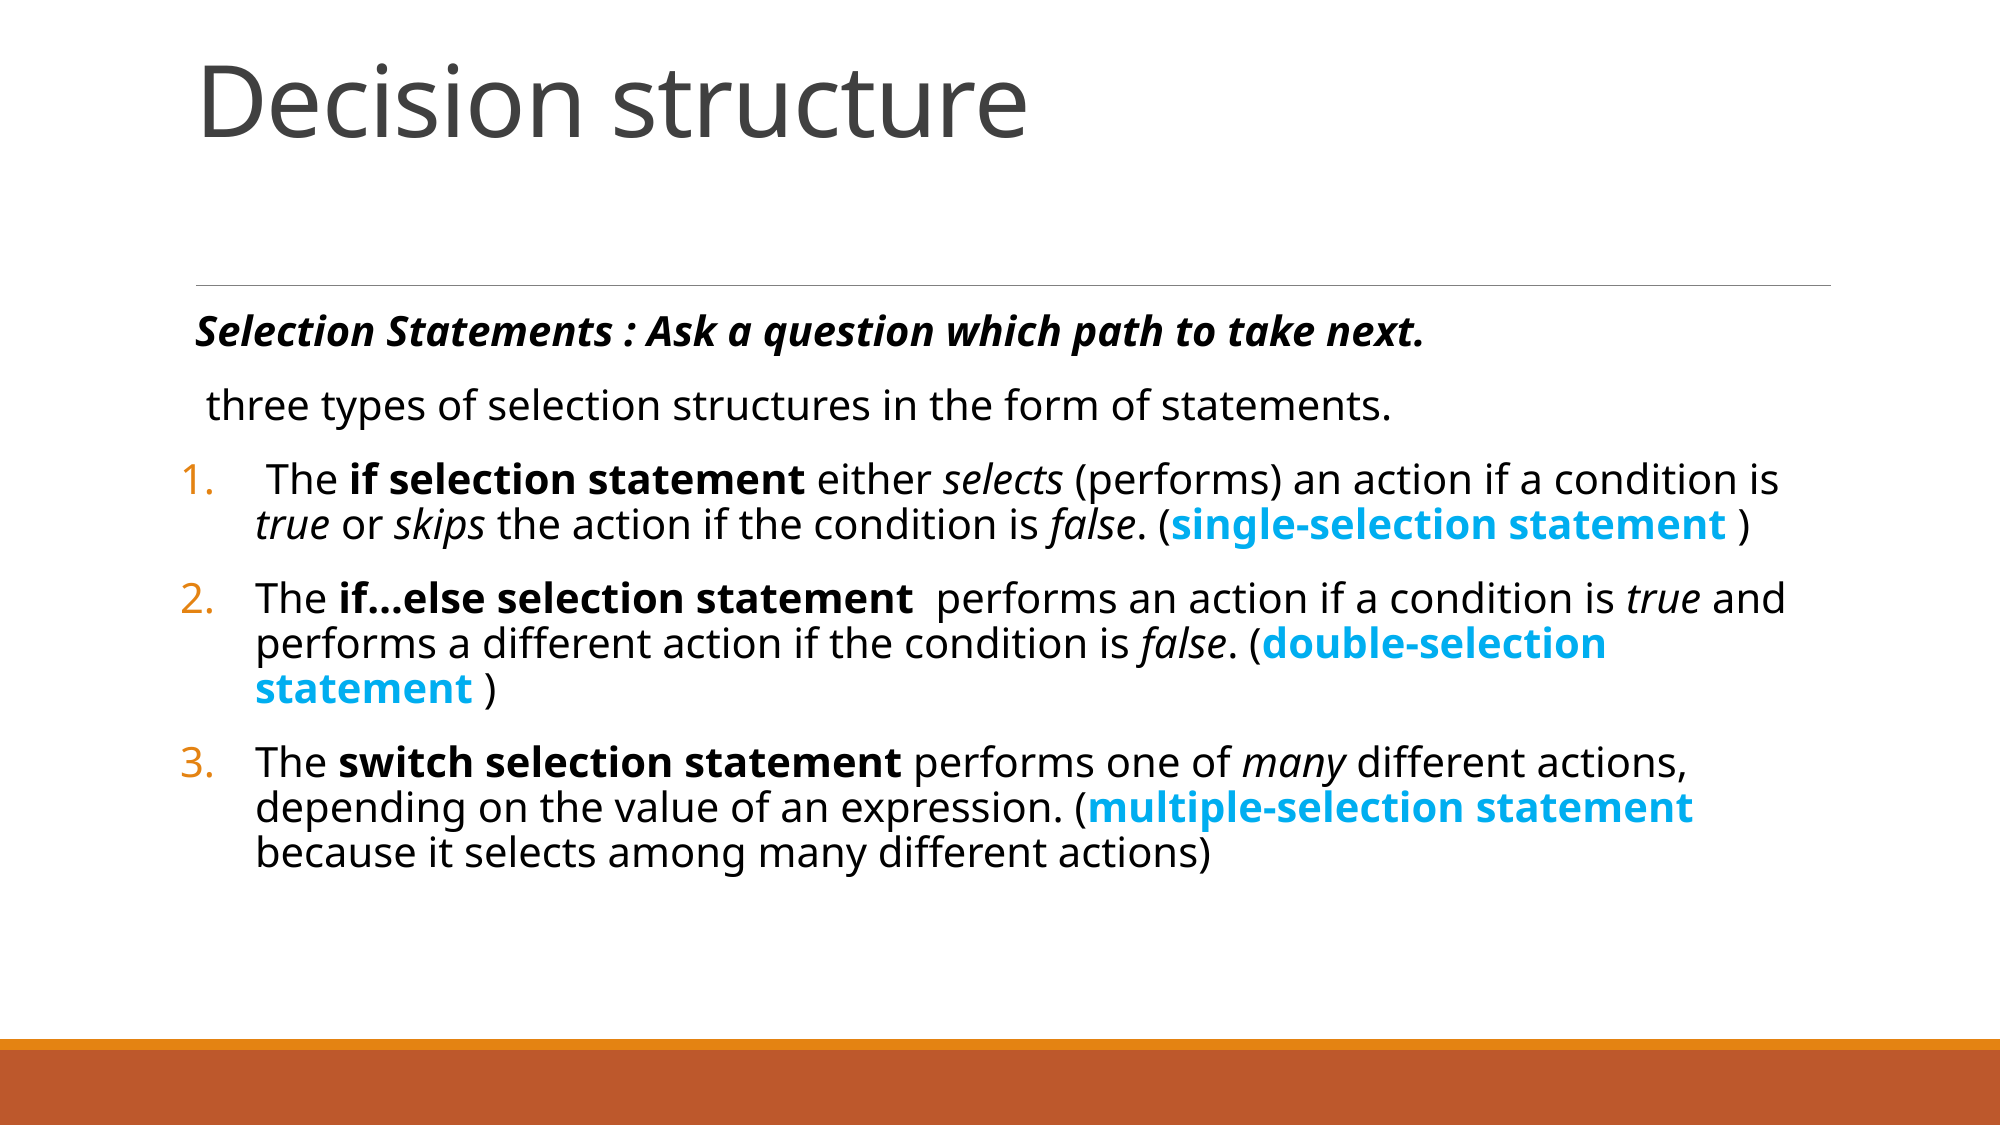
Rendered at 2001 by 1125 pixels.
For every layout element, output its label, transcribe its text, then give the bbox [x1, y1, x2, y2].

list Selection Statements : Ask a question which path to take next. three types of selection structures in the form of statements. The if selection statement either selects (performs) an action if a condition is true or skips the action if the condition is false. (single-selection statement ) The if…else selection statement performs an action if a condition is true and performs a different action if the condition is false. (double-selection statement ) The switch selection statement performs one of many different actions, depending on the value of an expression. (multiple-selection statement because it selects among many different actions) [180, 302, 1830, 963]
title Decision structure [180, 47, 1830, 285]
